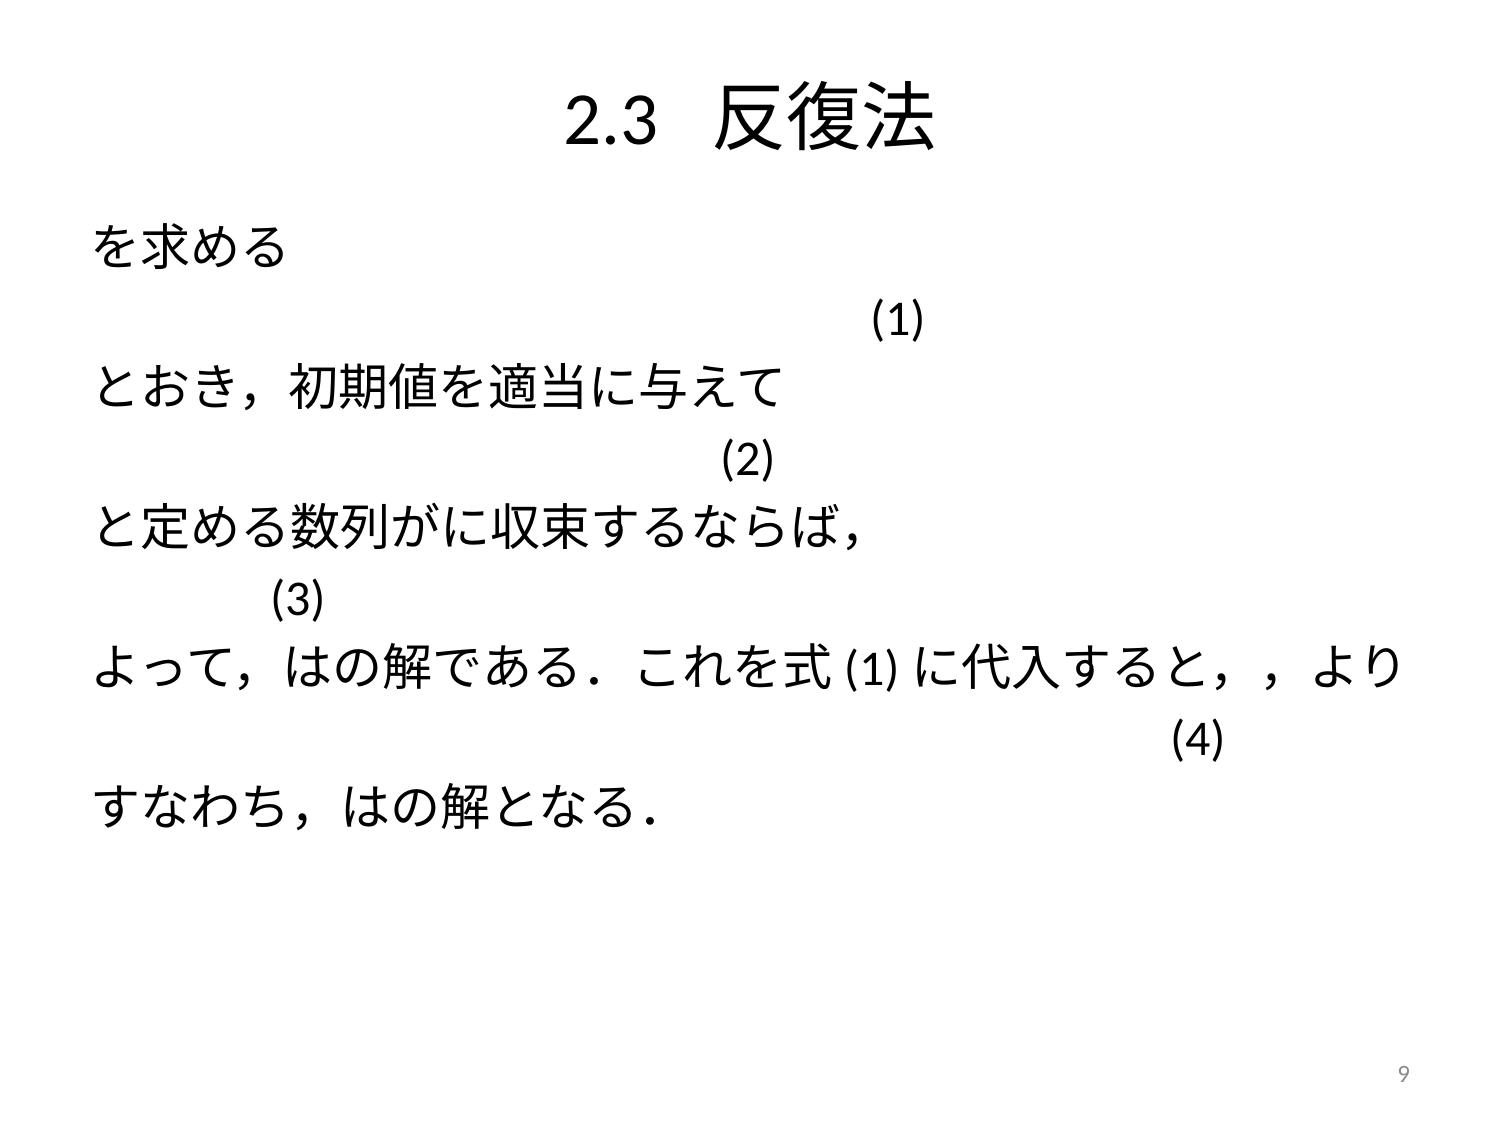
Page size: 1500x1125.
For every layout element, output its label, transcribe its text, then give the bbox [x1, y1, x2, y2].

title 2.3 反復法 [75, 45, 1425, 185]
slide_number 9 [1074, 1042, 1425, 1103]
